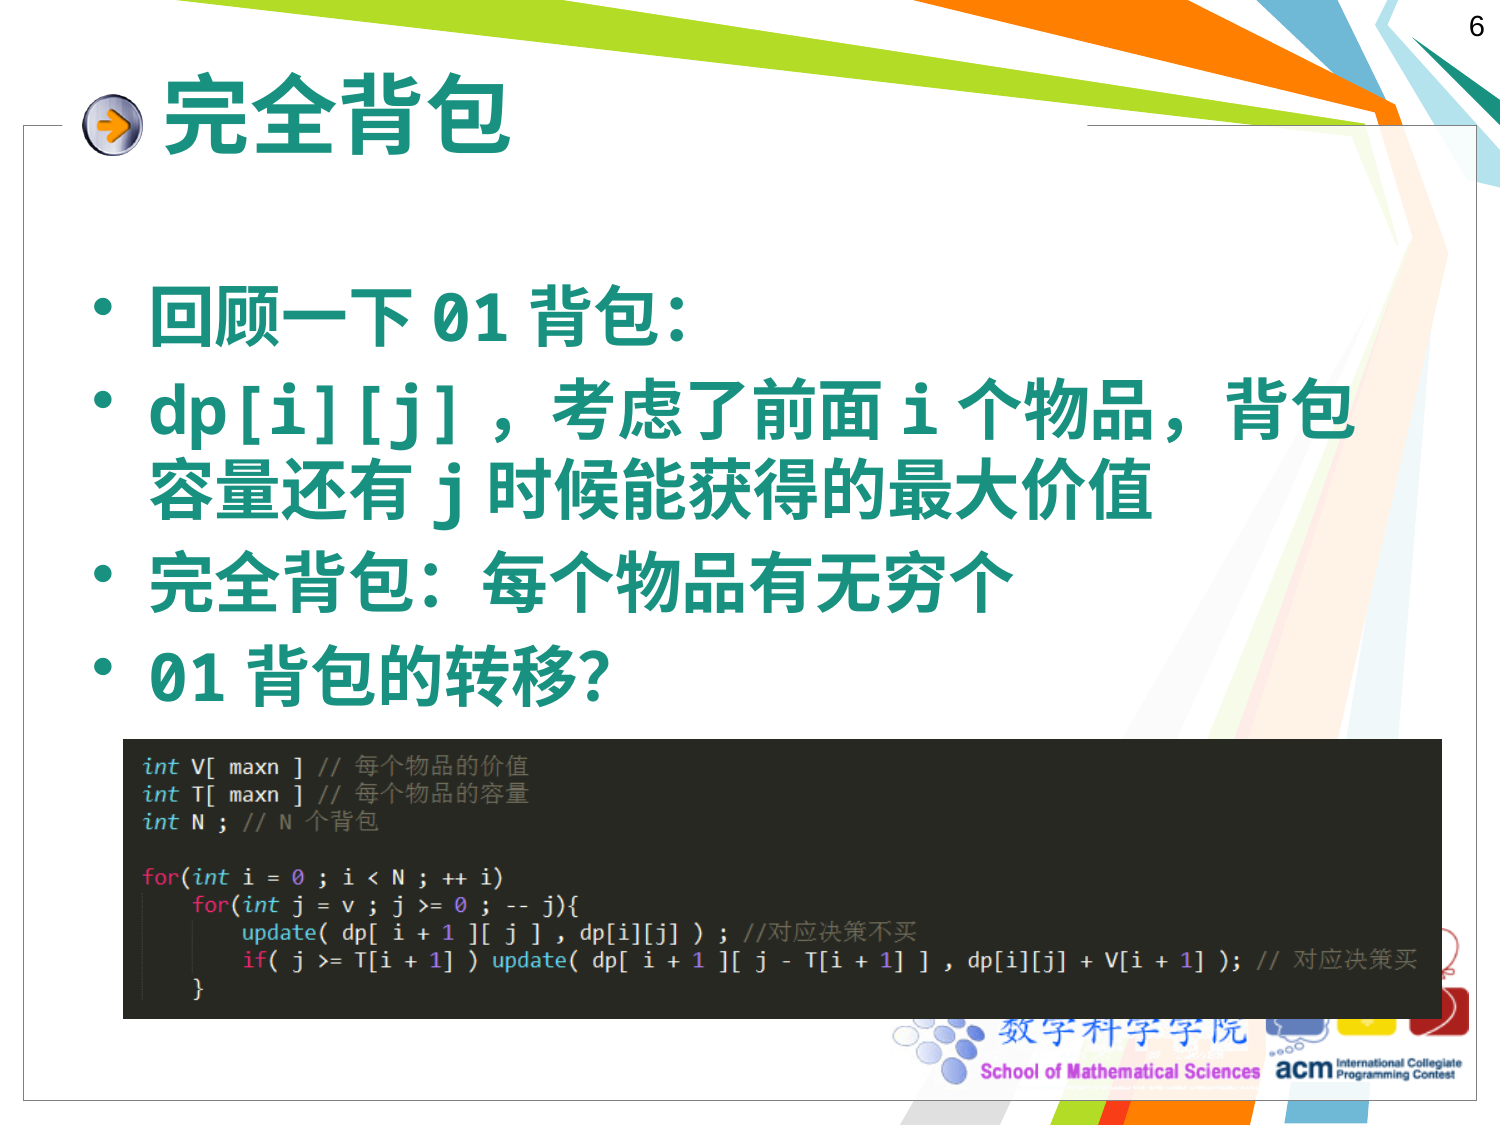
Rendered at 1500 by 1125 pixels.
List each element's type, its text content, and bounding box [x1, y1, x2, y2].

title 完全背包 [147, 19, 1258, 207]
picture [123, 739, 1469, 1099]
picture [82, 94, 143, 156]
list 回顾一下01背包： dp[i][j]，考虑了前面i个物品，背包容量还有j时候能获得的最大价值 完全背包：每个物品有无穷个 01背包的转移？ [76, 267, 1427, 1010]
